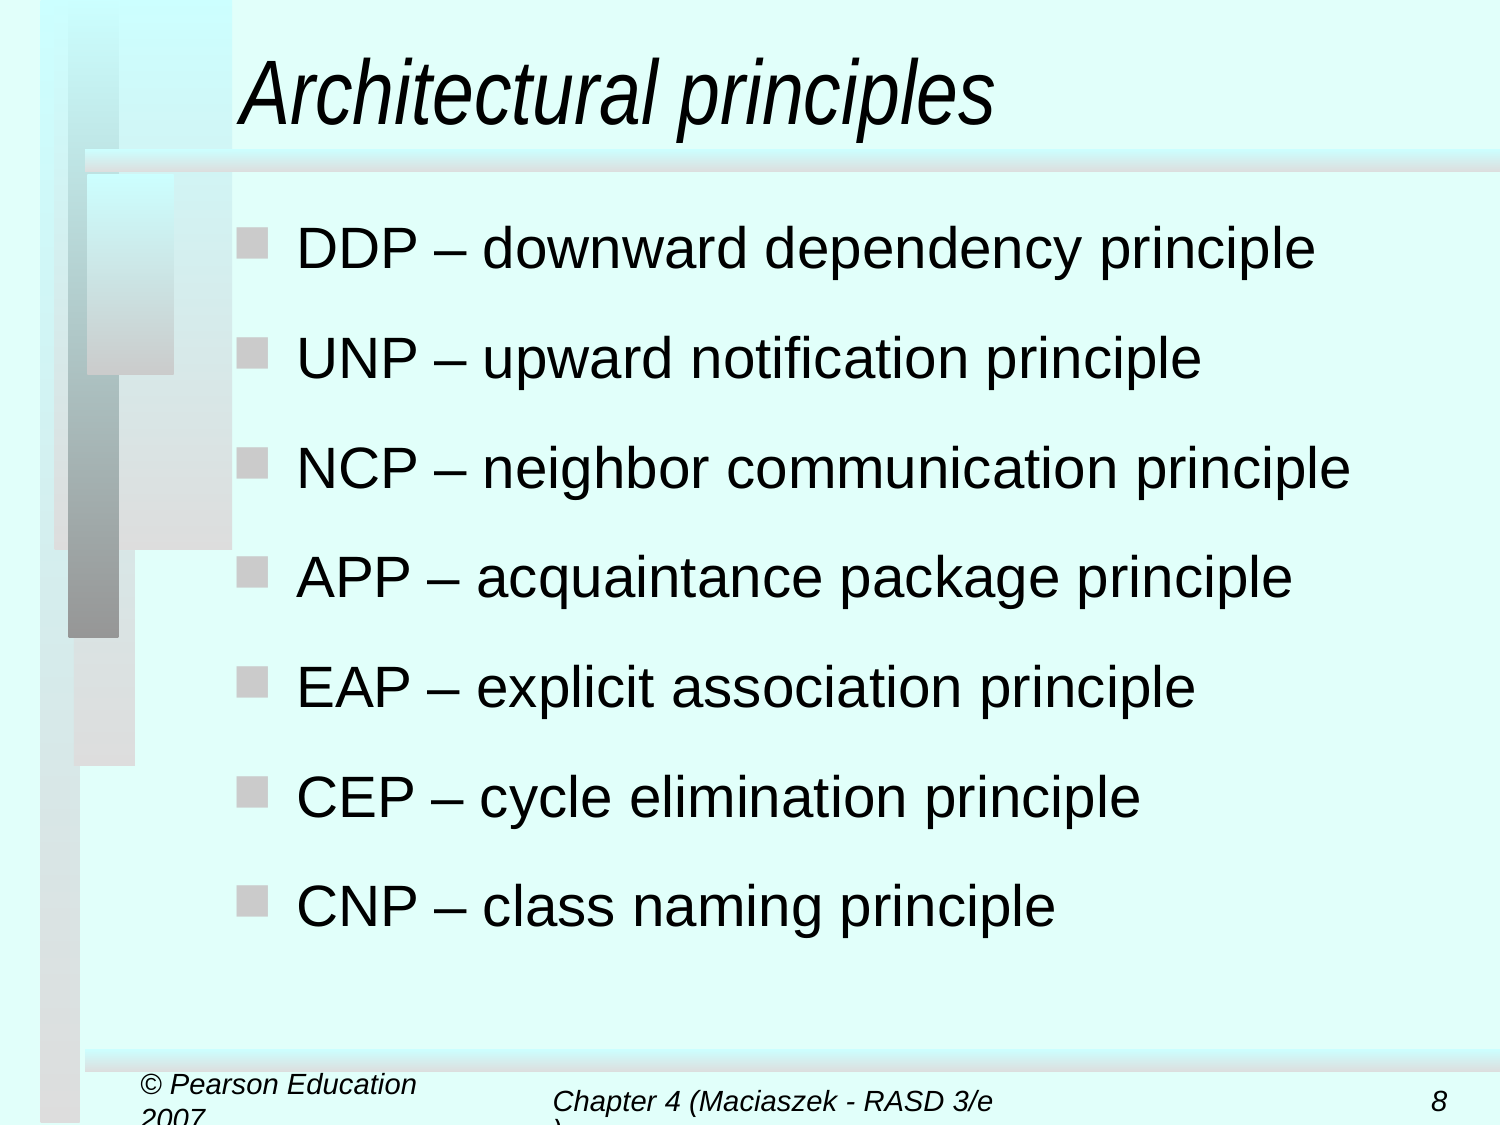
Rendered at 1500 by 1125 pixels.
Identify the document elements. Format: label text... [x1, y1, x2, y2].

title Architectural principles [225, 0, 1500, 150]
slide_number 8 [1149, 1074, 1463, 1125]
list DDP – downward dependency principle UNP – upward notification principle NCP – neighbor communication principle APP – acquaintance package principle EAP – explicit association principle CEP – cycle elimination principle CNP – class naming principle [225, 174, 1463, 1038]
footer Chapter 4 (Maciaszek - RASD 3/e) [537, 1074, 1013, 1125]
slide_number © Pearson Education 2007 [125, 1074, 438, 1125]
